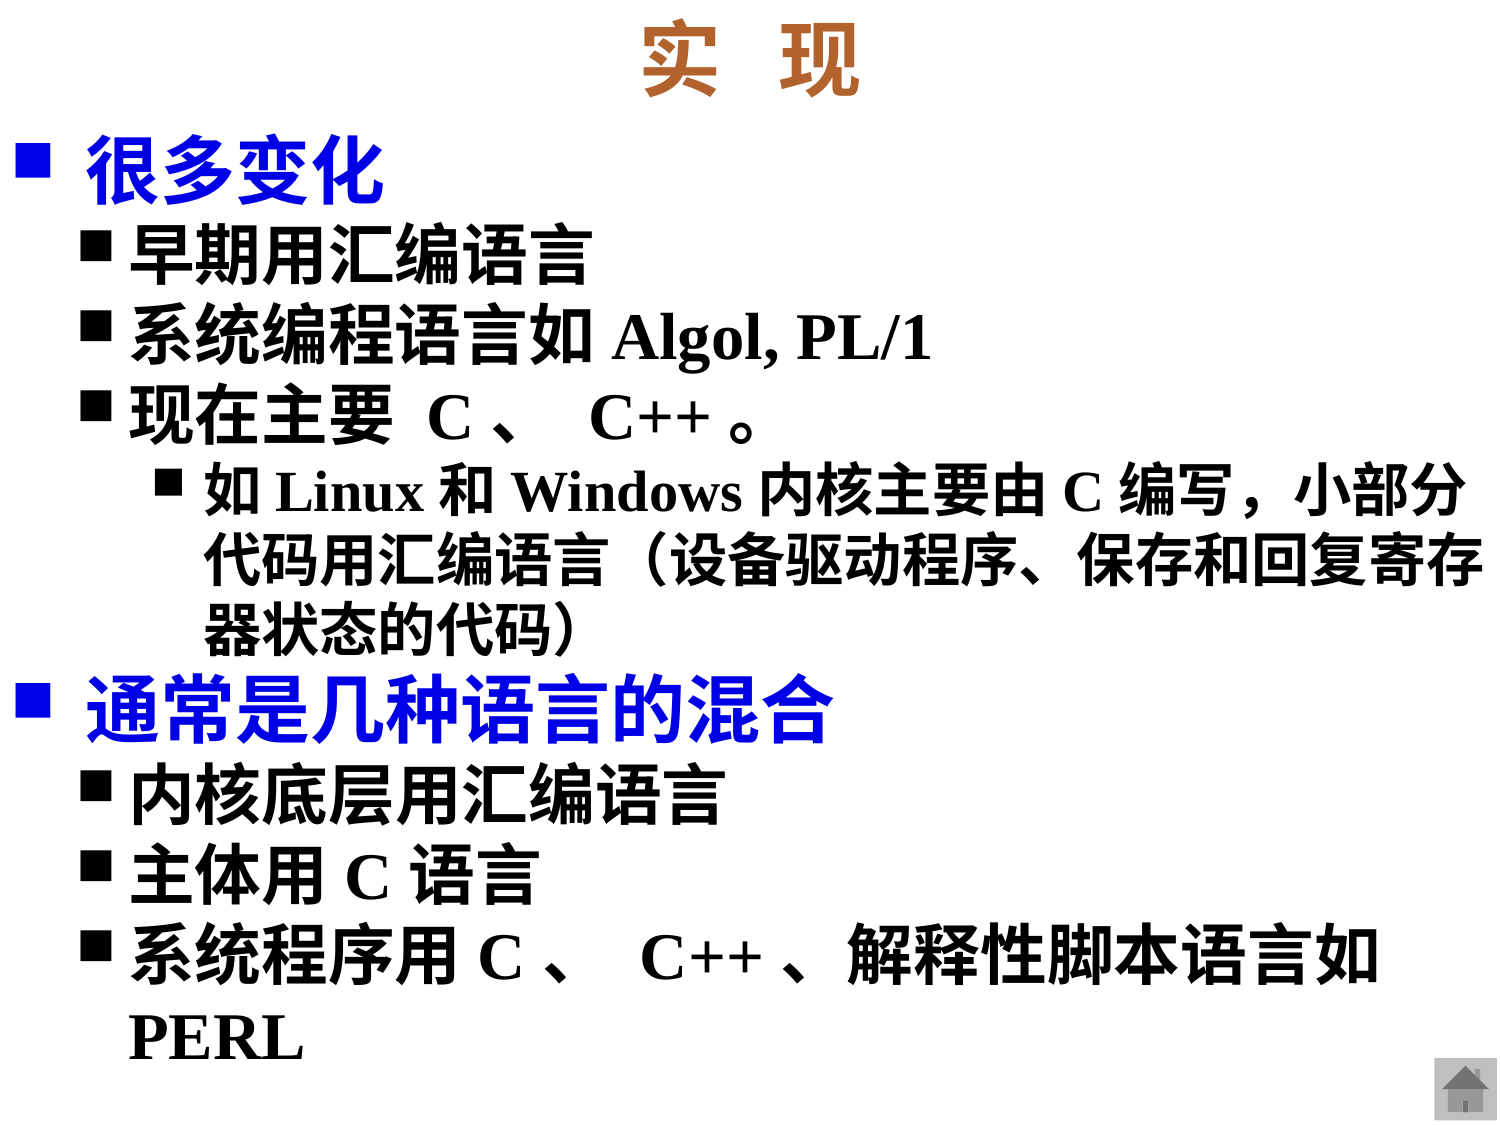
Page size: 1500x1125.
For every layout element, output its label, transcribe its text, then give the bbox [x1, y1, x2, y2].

text_box [1434, 1057, 1497, 1121]
text_box 很多变化 早期用汇编语言 系统编程语言如Algol, PL/1 现在主要 C、 C++。 如Linux和Windows内核主要由C编写，小部分代码用汇编语言（设备驱动程序、保存和回复寄存器状态的代码） 通常是几种语言的混合 内核底层用汇编语言 主体用C语言 系统程序用C、 C++、解释性脚本语言如PERL [0, 115, 1500, 1000]
text_box 实 现 [600, 0, 899, 115]
